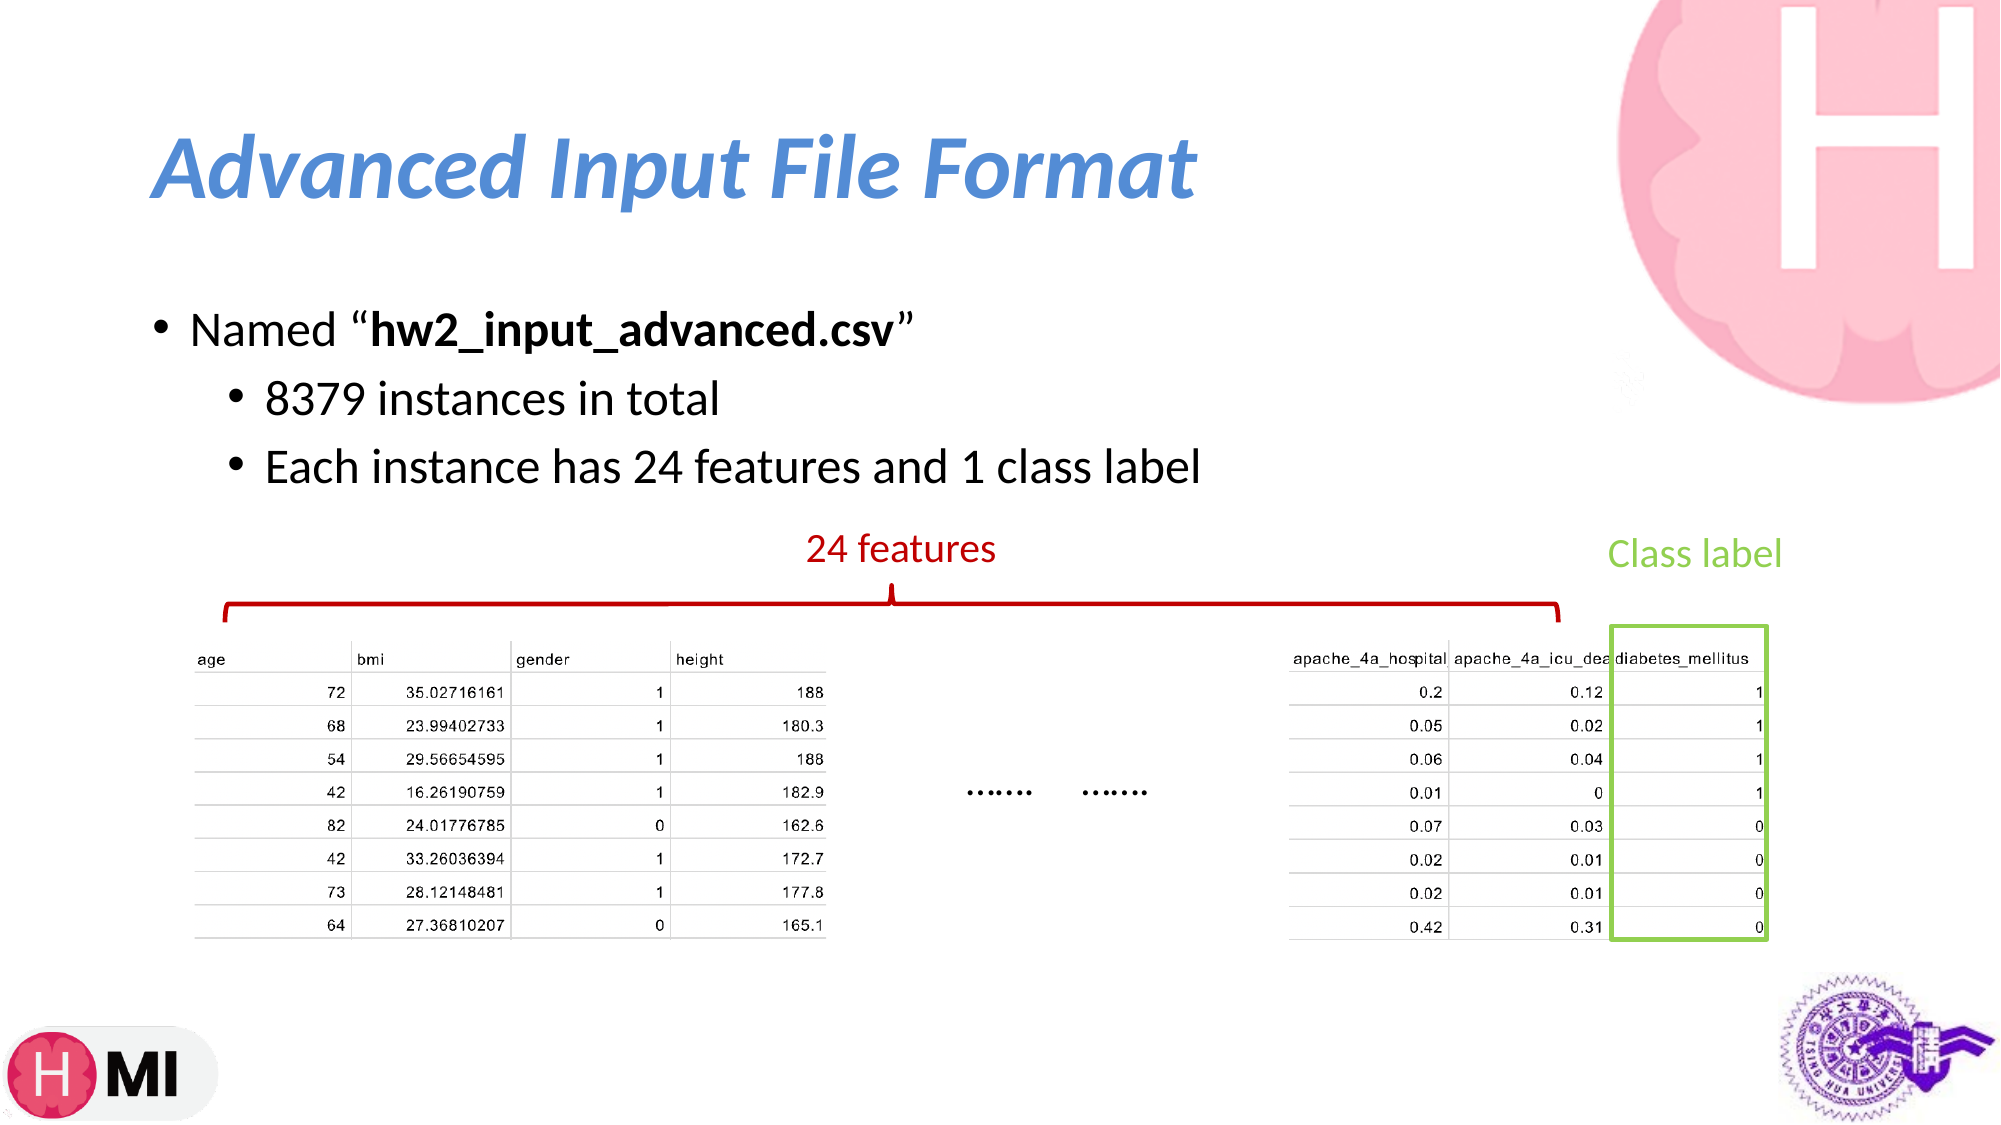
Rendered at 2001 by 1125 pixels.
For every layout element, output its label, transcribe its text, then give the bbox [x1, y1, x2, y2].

text_box [1609, 624, 1769, 640]
text_box 24 features [761, 500, 1061, 599]
picture [1778, 972, 2000, 1124]
picture [1612, 0, 2000, 415]
picture [1288, 640, 1770, 941]
text_box ……. ……. [922, 733, 1222, 832]
picture [0, 1022, 222, 1125]
list Named “hw2_input_advanced.csv” 8379 instances in total Each instance has 24 features and 1 class label [137, 280, 1533, 608]
picture [194, 641, 827, 940]
text_box [224, 599, 1559, 623]
title Advanced Input File Format [137, 59, 1863, 278]
text_box Class label [1563, 505, 1864, 604]
